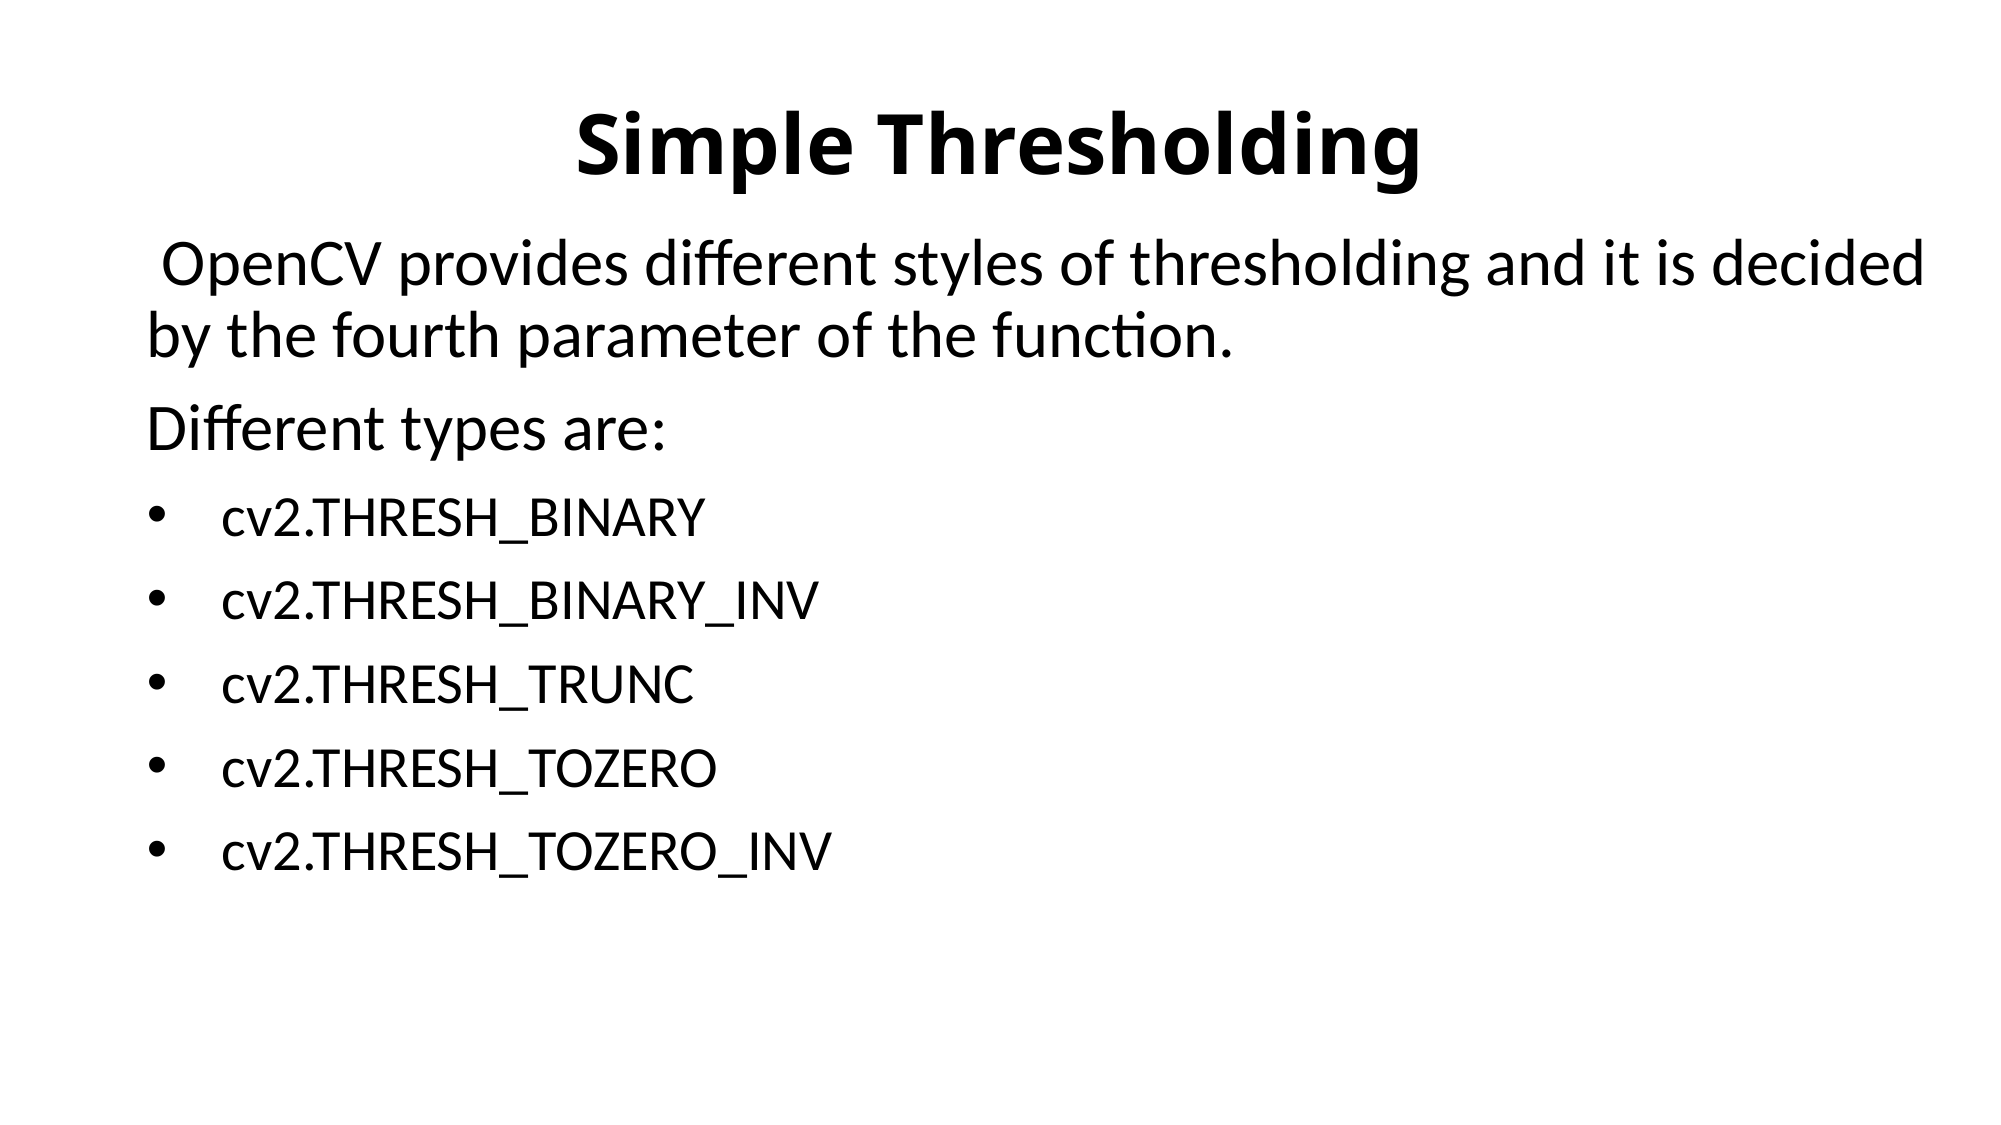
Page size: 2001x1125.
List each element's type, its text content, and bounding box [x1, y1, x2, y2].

subtitle OpenCV provides different styles of thresholding and it is decided by the fourth parameter of the function. Different types are: cv2.THRESH_BINARY cv2.THRESH_BINARY_INV cv2.THRESH_TRUNC cv2.THRESH_TOZERO cv2.THRESH_TOZERO_INV [131, 220, 1946, 1098]
title Simple Thresholding [249, 90, 1750, 220]
